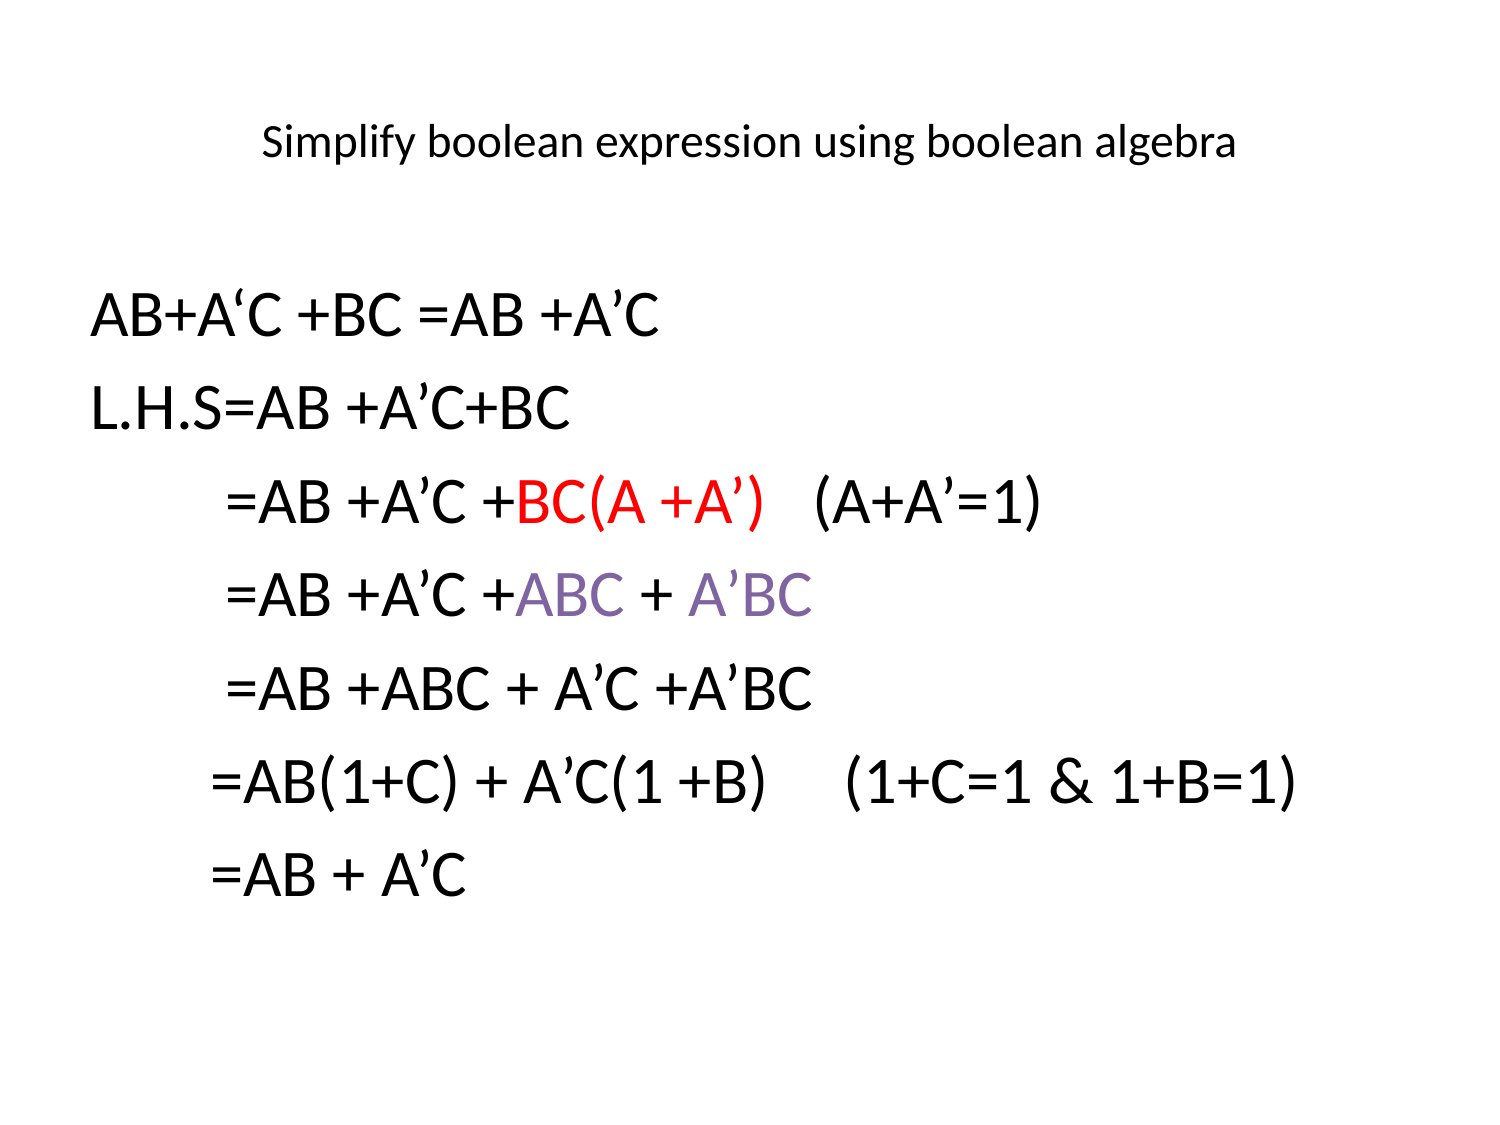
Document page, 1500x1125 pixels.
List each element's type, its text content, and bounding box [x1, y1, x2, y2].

list AB+A‘C +BC =AB +A’C L.H.S=AB +A’C+BC =AB +A’C +BC(A +A’) (A+A’=1) =AB +A’C +ABC + A’BC =AB +ABC + A’C +A’BC =AB(1+C) + A’C(1 +B) (1+C=1 & 1+B=1) =AB + A’C [75, 262, 1425, 1005]
title Simplify boolean expression using boolean algebra [75, 45, 1425, 233]
